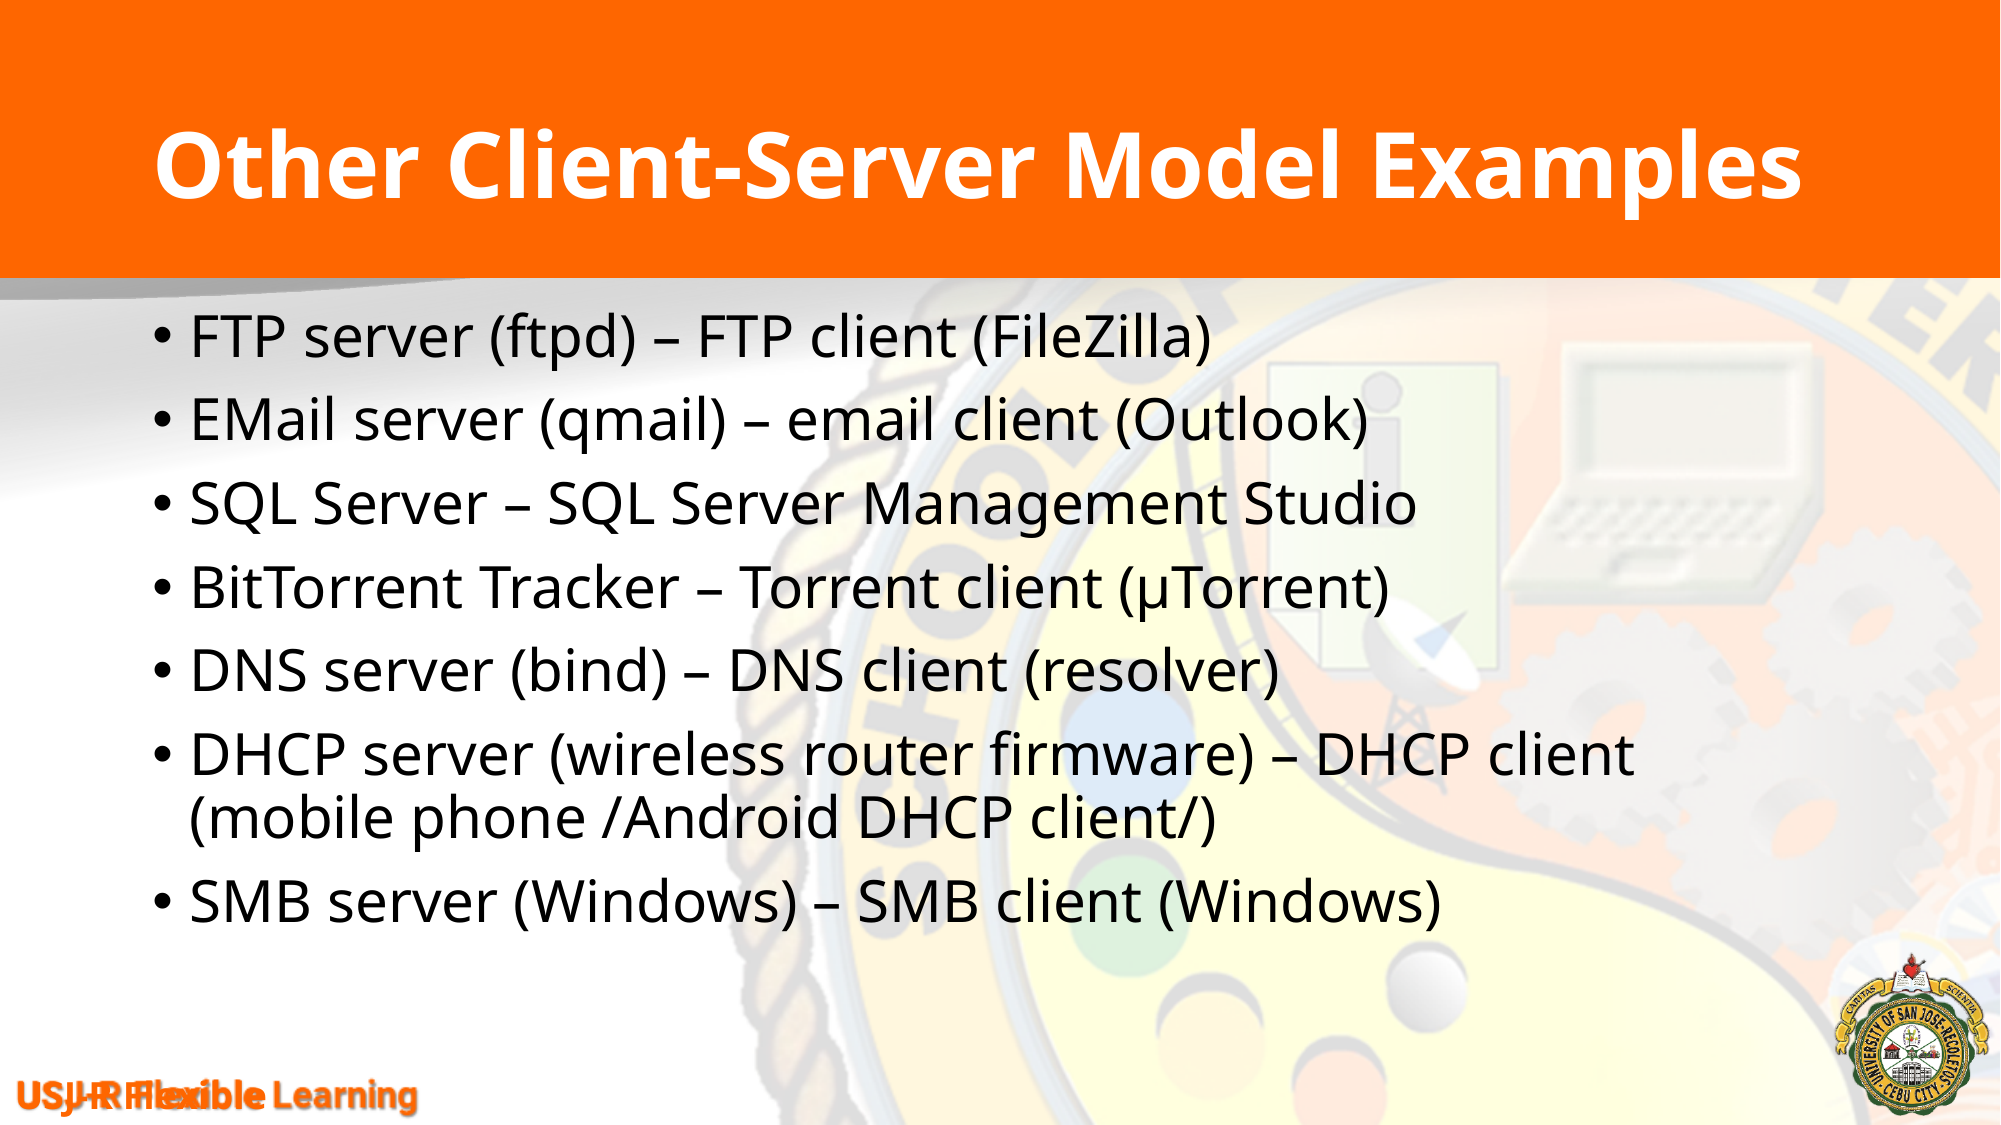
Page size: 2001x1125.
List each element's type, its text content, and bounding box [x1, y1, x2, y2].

picture [0, 278, 2000, 1125]
title Other Client-Server Model Examples [137, 59, 1863, 278]
list FTP server (ftpd) – FTP client (FileZilla) EMail server (qmail) – email client (Outlook) SQL Server – SQL Server Management Studio BitTorrent Tracker – Torrent client (μTorrent) DNS server (bind) – DNS client (resolver) DHCP server (wireless router firmware) – DHCP client (mobile phone /Android DHCP client/) SMB server (Windows) – SMB client (Windows) [137, 299, 1863, 1014]
